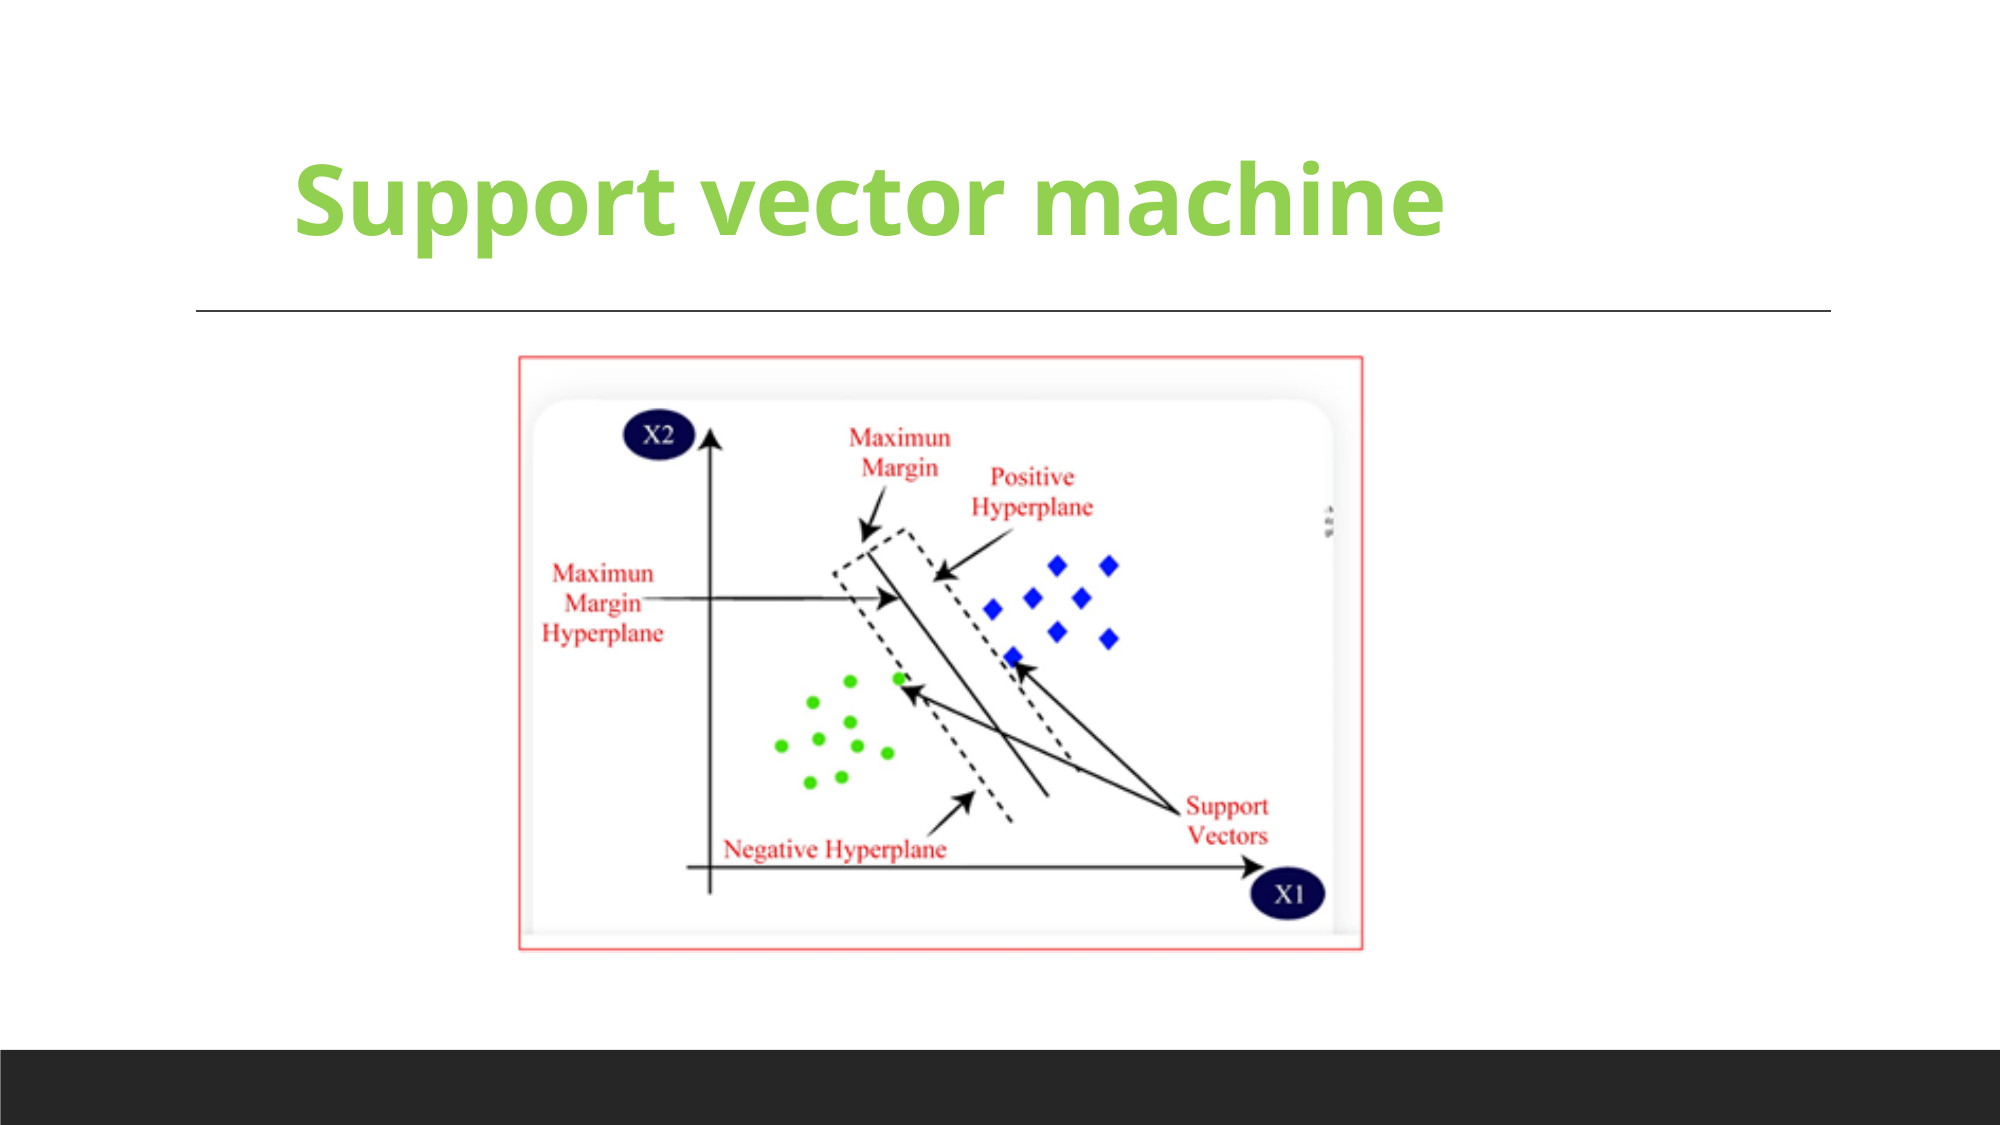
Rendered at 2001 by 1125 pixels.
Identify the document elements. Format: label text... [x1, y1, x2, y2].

title Support vector machine [180, 47, 1830, 265]
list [517, 354, 1366, 954]
